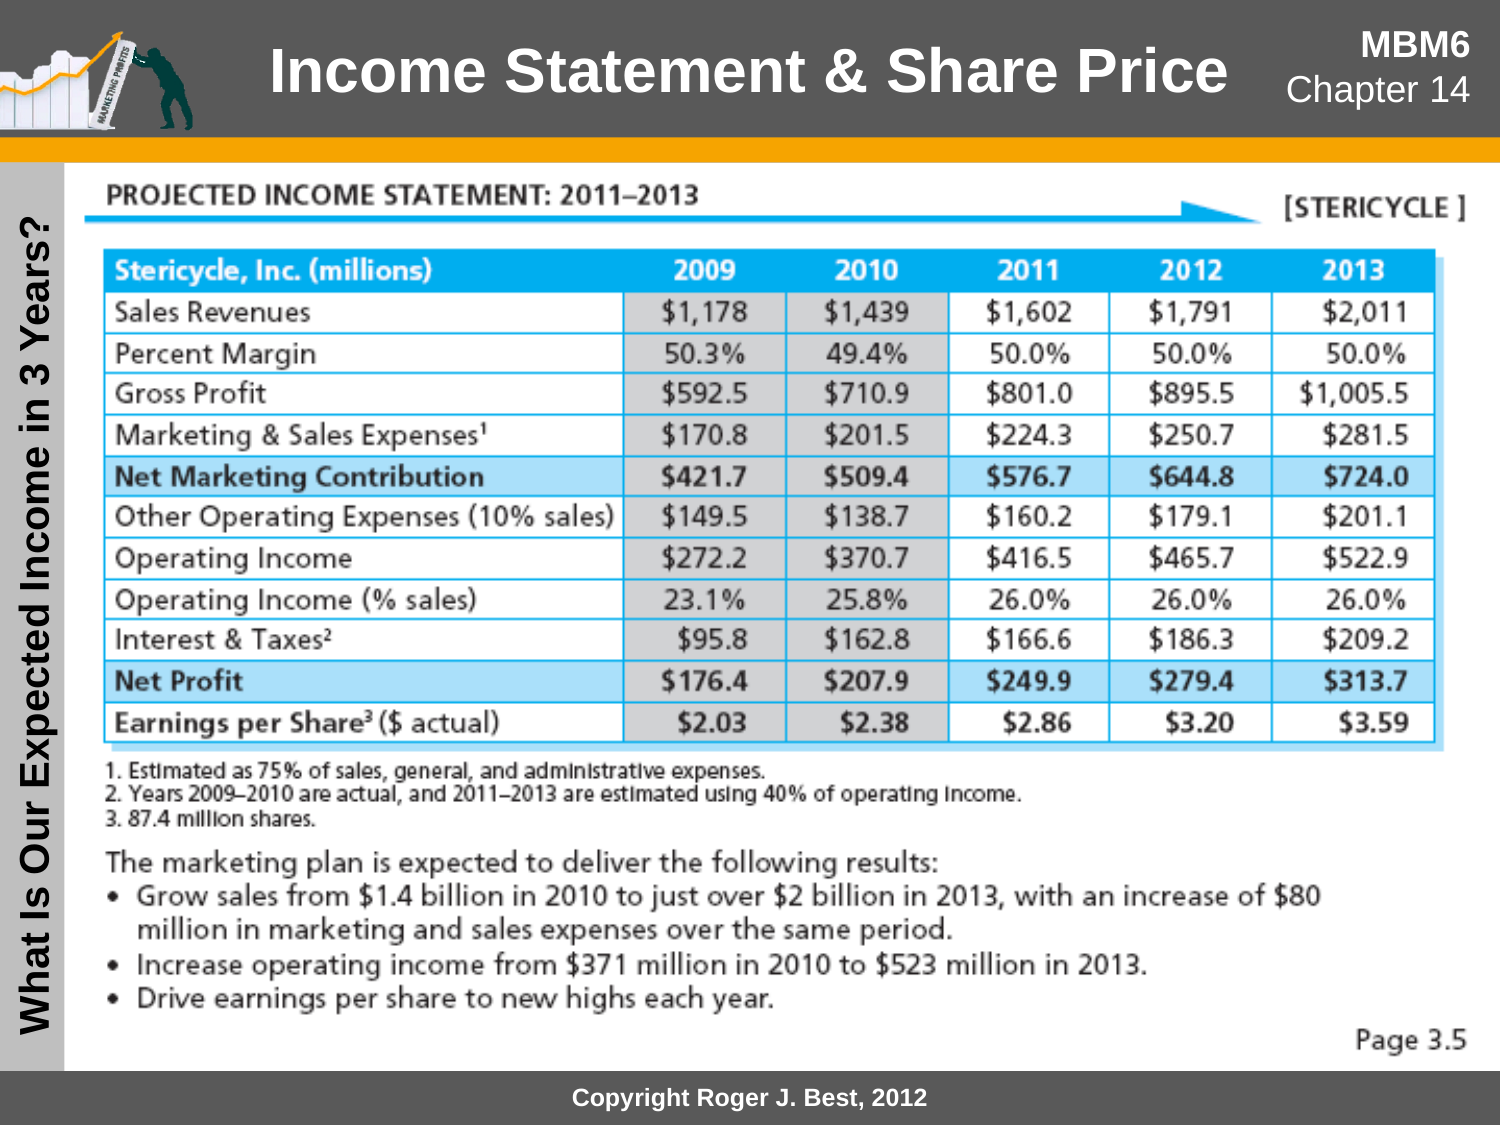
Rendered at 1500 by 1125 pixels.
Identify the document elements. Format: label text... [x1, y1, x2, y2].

text_box MBM6 Chapter 14 [1259, 12, 1486, 118]
picture [81, 166, 1484, 1072]
text_box What Is Our Expected Income in 3 Years? [0, 162, 65, 1069]
picture [0, 21, 214, 136]
text_box [0, 0, 1500, 135]
text_box [0, 1069, 1500, 1125]
text_box Copyright Roger J. Best, 2012 [543, 1079, 957, 1120]
text_box [0, 135, 1500, 164]
text_box Income Statement & Share Price [215, 22, 1259, 113]
